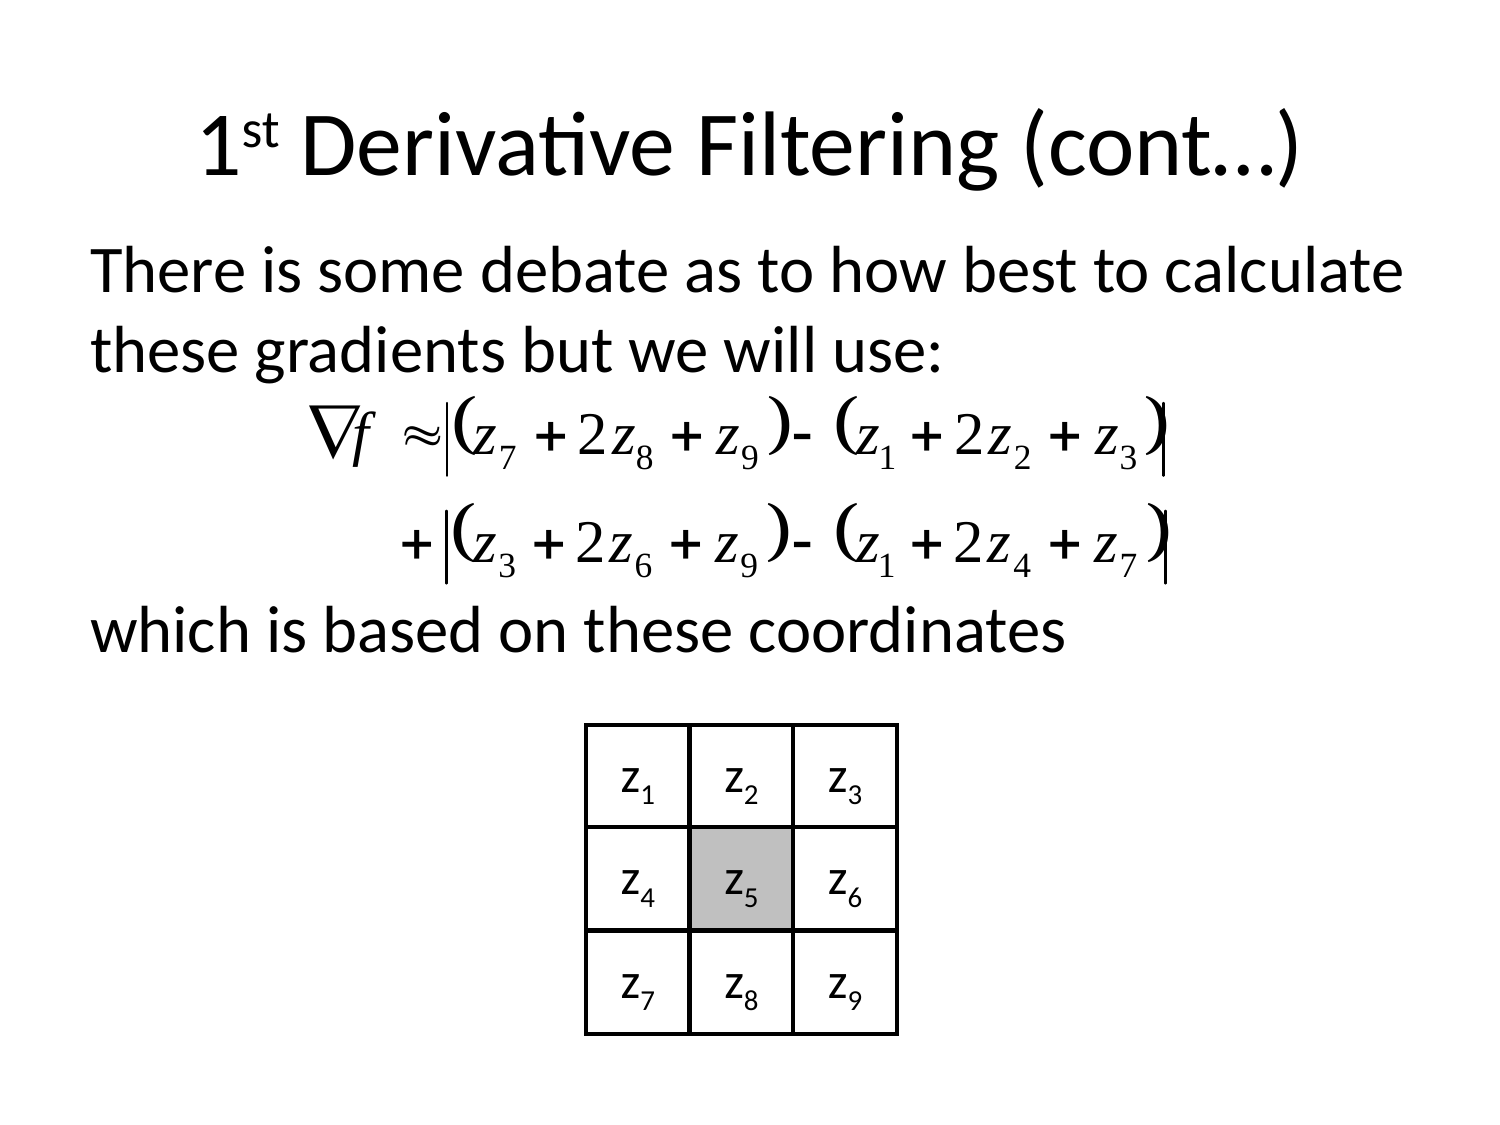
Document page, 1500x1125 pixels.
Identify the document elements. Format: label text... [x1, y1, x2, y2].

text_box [585, 724, 898, 1035]
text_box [301, 388, 1181, 598]
title 1st Derivative Filtering (cont…) [75, 45, 1425, 218]
list There is some debate as to how best to calculate these gradients but we will use: which is based on these coordinates [75, 218, 1500, 1125]
